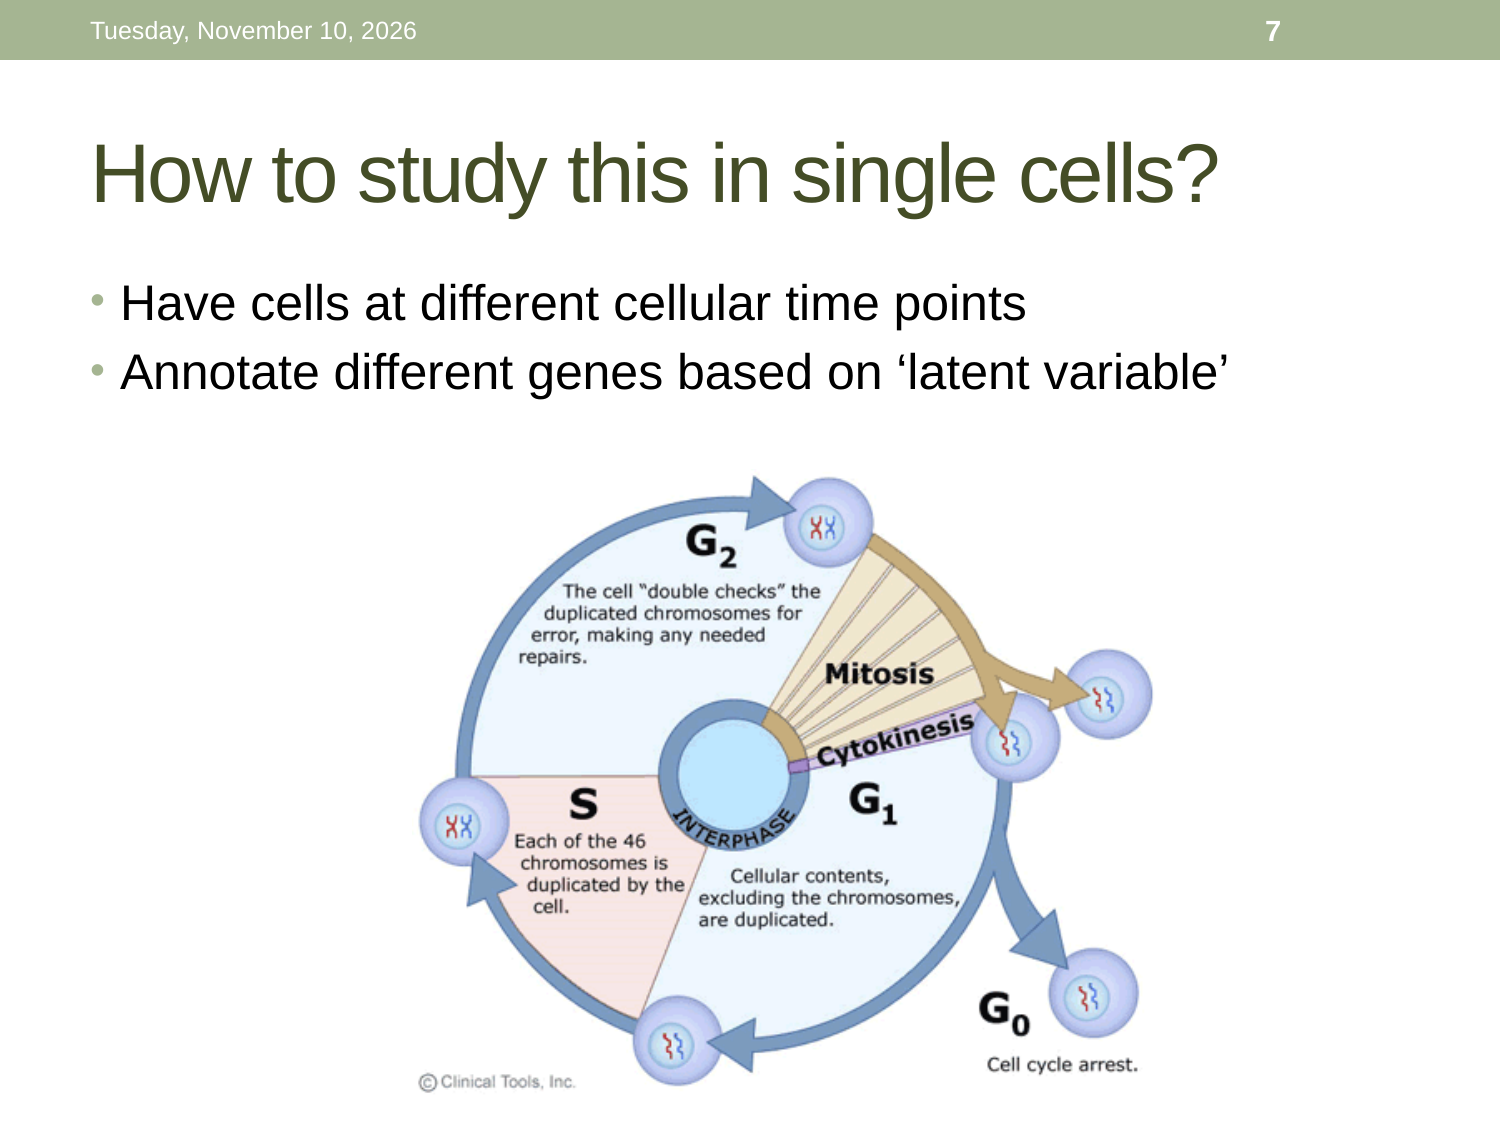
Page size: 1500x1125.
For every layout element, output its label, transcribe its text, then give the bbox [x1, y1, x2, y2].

slide_number 7 [1250, 3, 1425, 57]
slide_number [75, 3, 550, 57]
title How to study this in single cells? [75, 87, 1425, 250]
list Have cells at different cellular time points Annotate different genes based on ‘latent variable’ [75, 262, 1425, 1063]
picture [412, 468, 1161, 1098]
